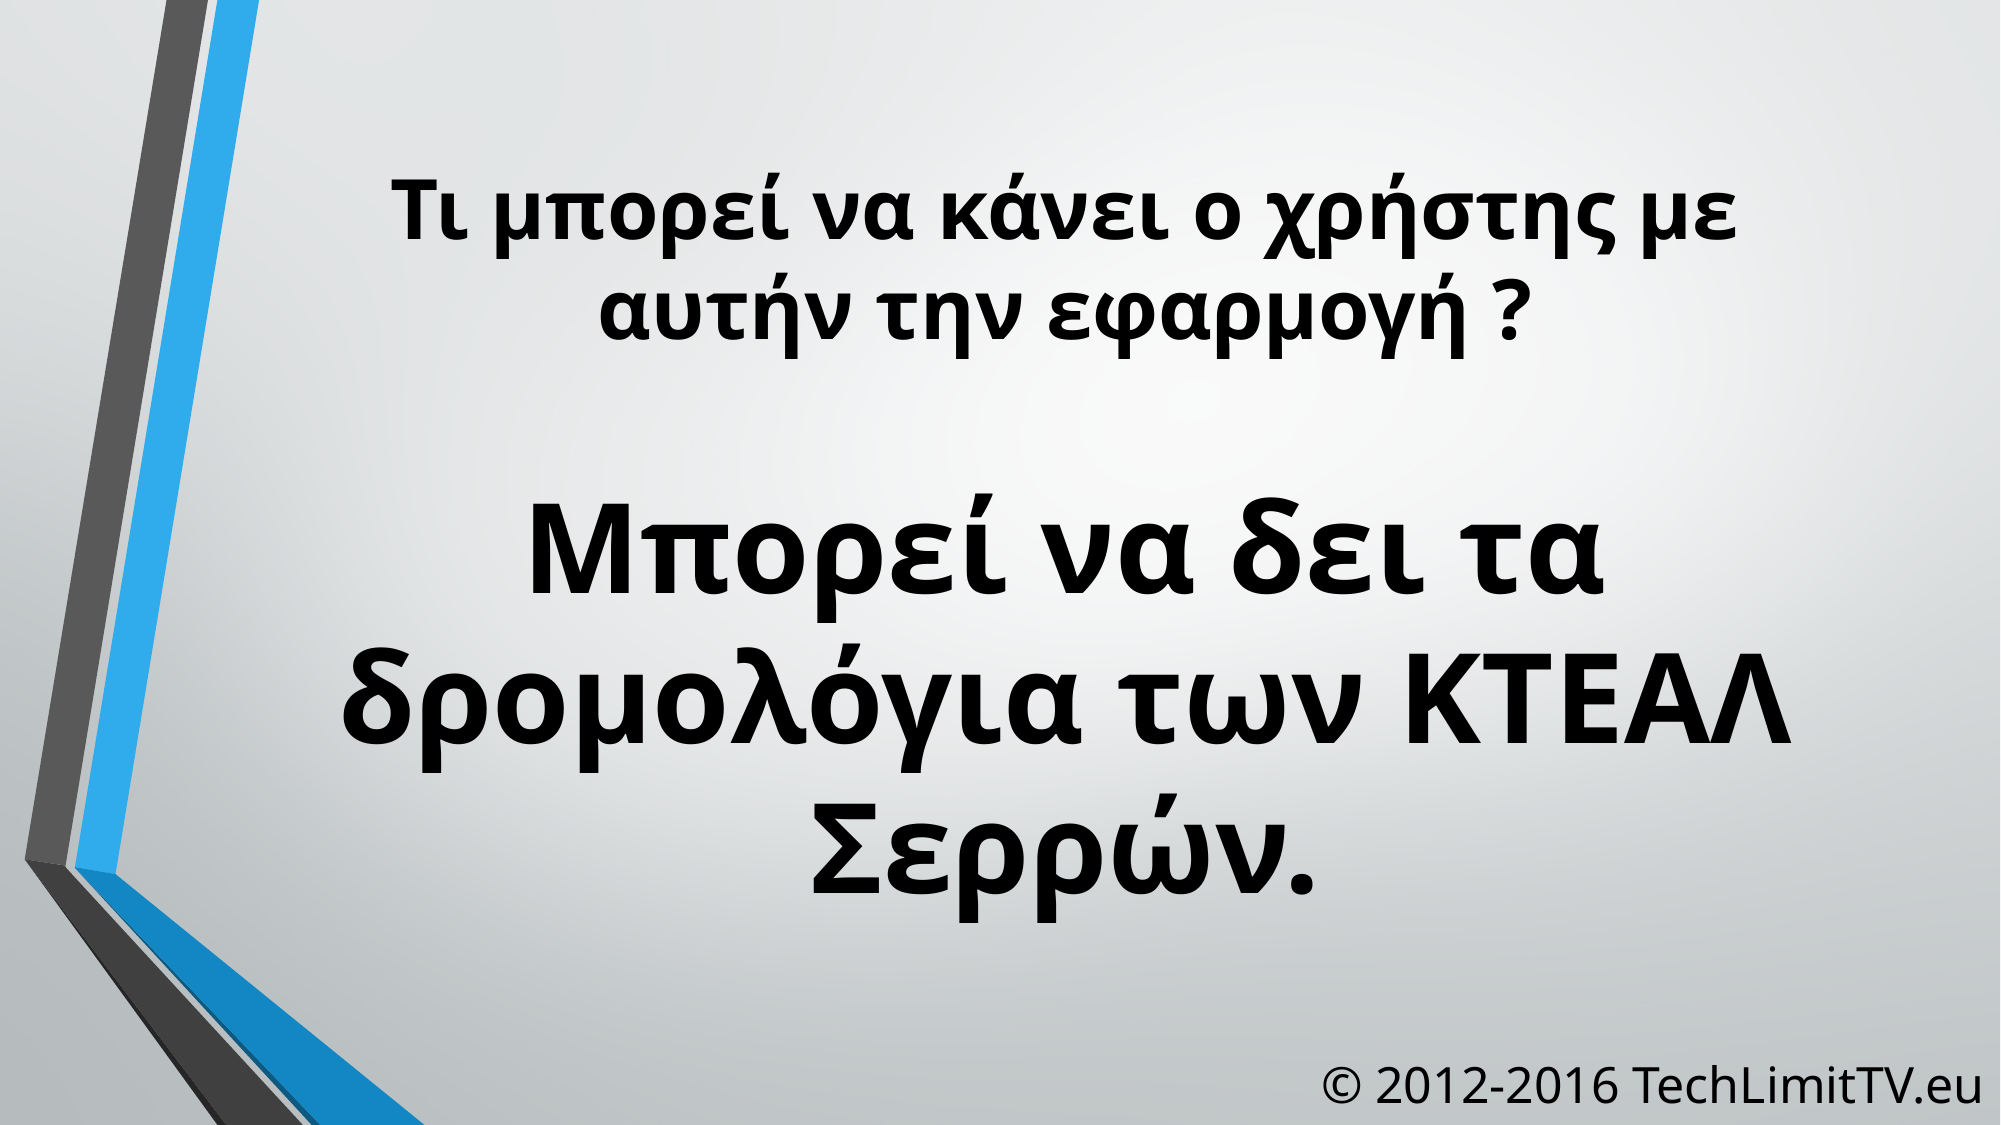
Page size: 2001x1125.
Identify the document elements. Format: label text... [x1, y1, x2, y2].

text_box © 2012-2016 TechLimitTV.eu [1261, 1041, 2000, 1125]
list Μπορεί να δει τα δρομολόγια των ΚΤΕΑΛ Σερρών. [243, 437, 1887, 950]
title Τι μπορεί να κάνει ο χρήστης με αυτήν την εφαρμογή ? [243, 112, 1887, 400]
